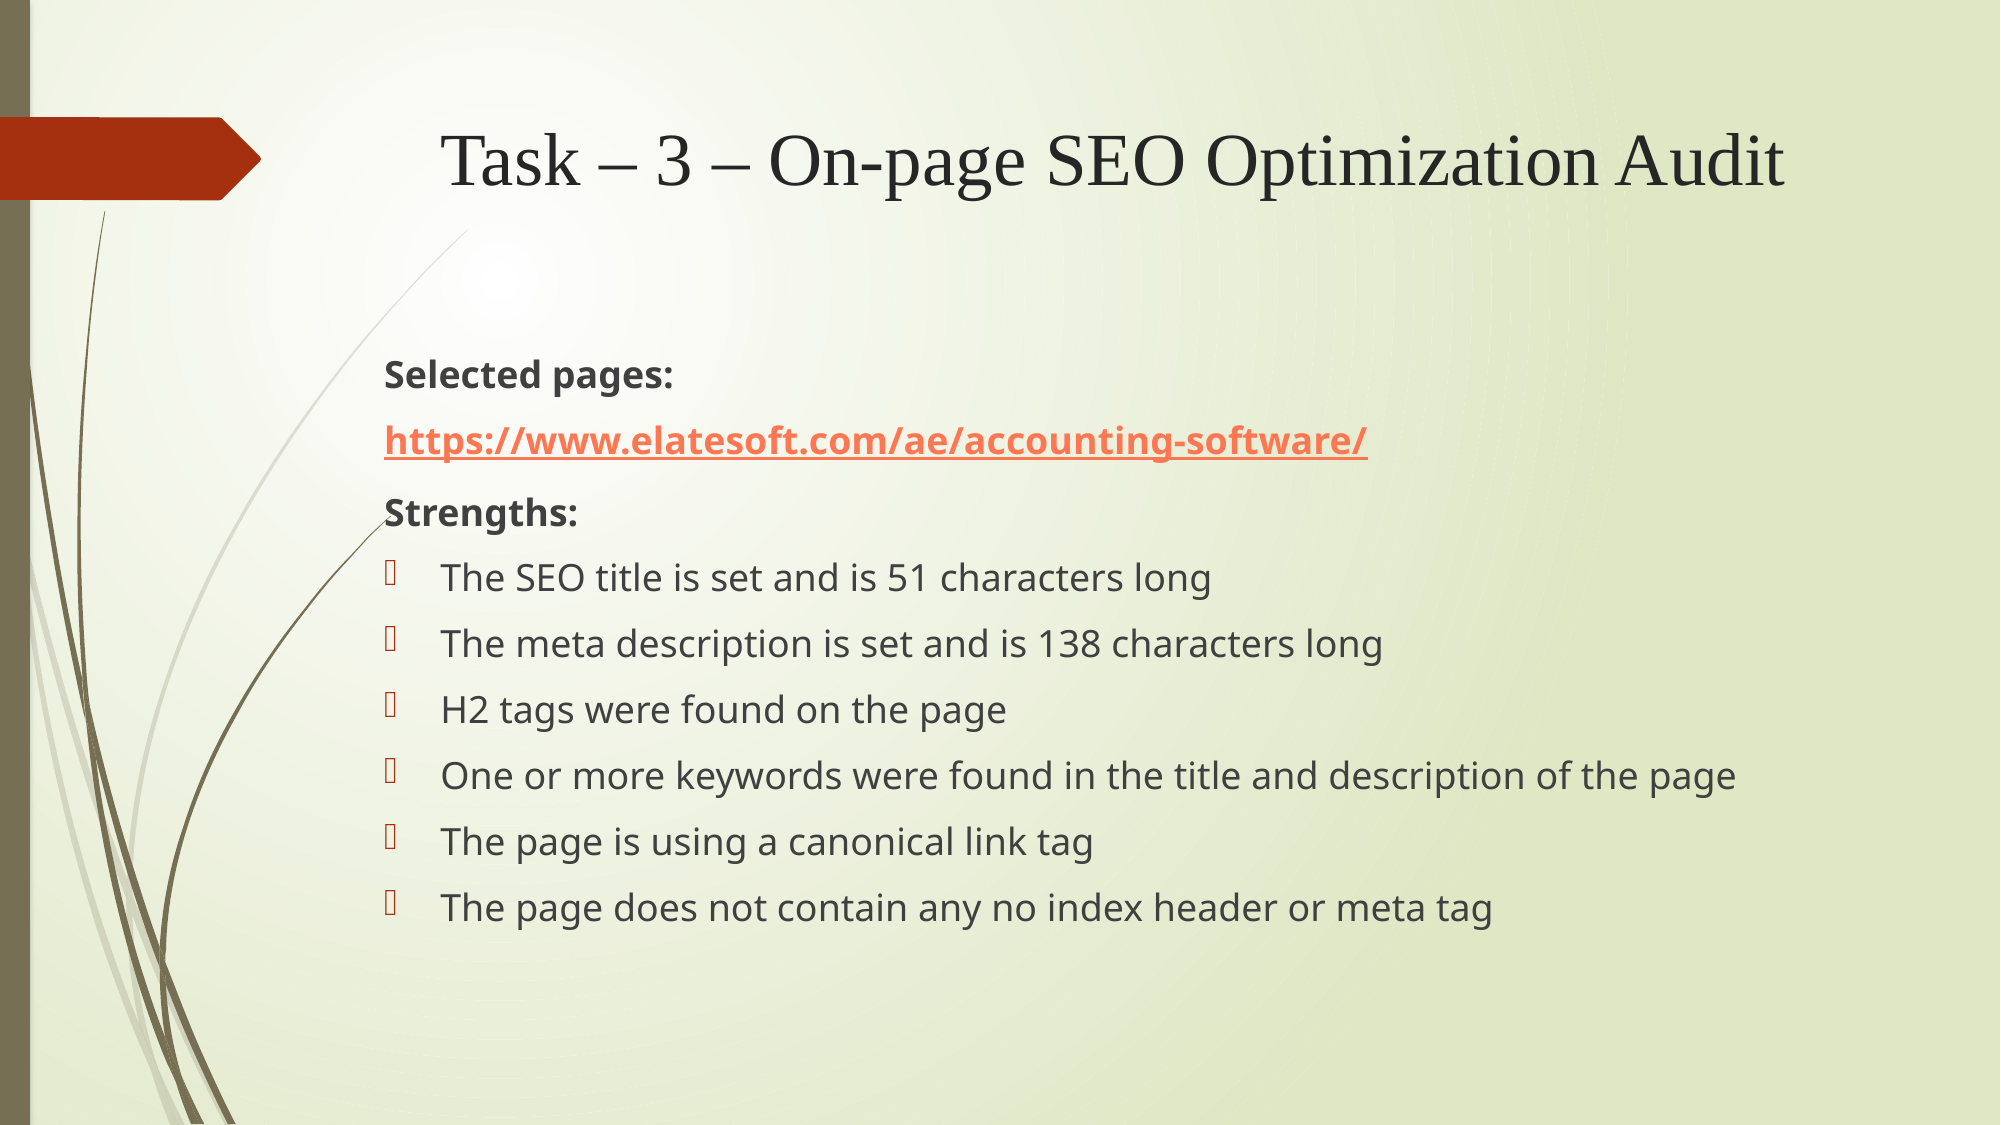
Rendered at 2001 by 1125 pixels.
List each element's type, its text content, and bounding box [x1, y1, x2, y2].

list Selected pages: https://www.elatesoft.com/ae/accounting-software/ Strengths: The SEO title is set and is 51 characters long The meta description is set and is 138 characters long H2 tags were found on the page One or more keywords were found in the title and description of the page The page is using a canonical link tag The page does not contain any no index header or meta tag [369, 343, 1832, 963]
title Task – 3 – On-page SEO Optimization Audit [425, 102, 1888, 313]
